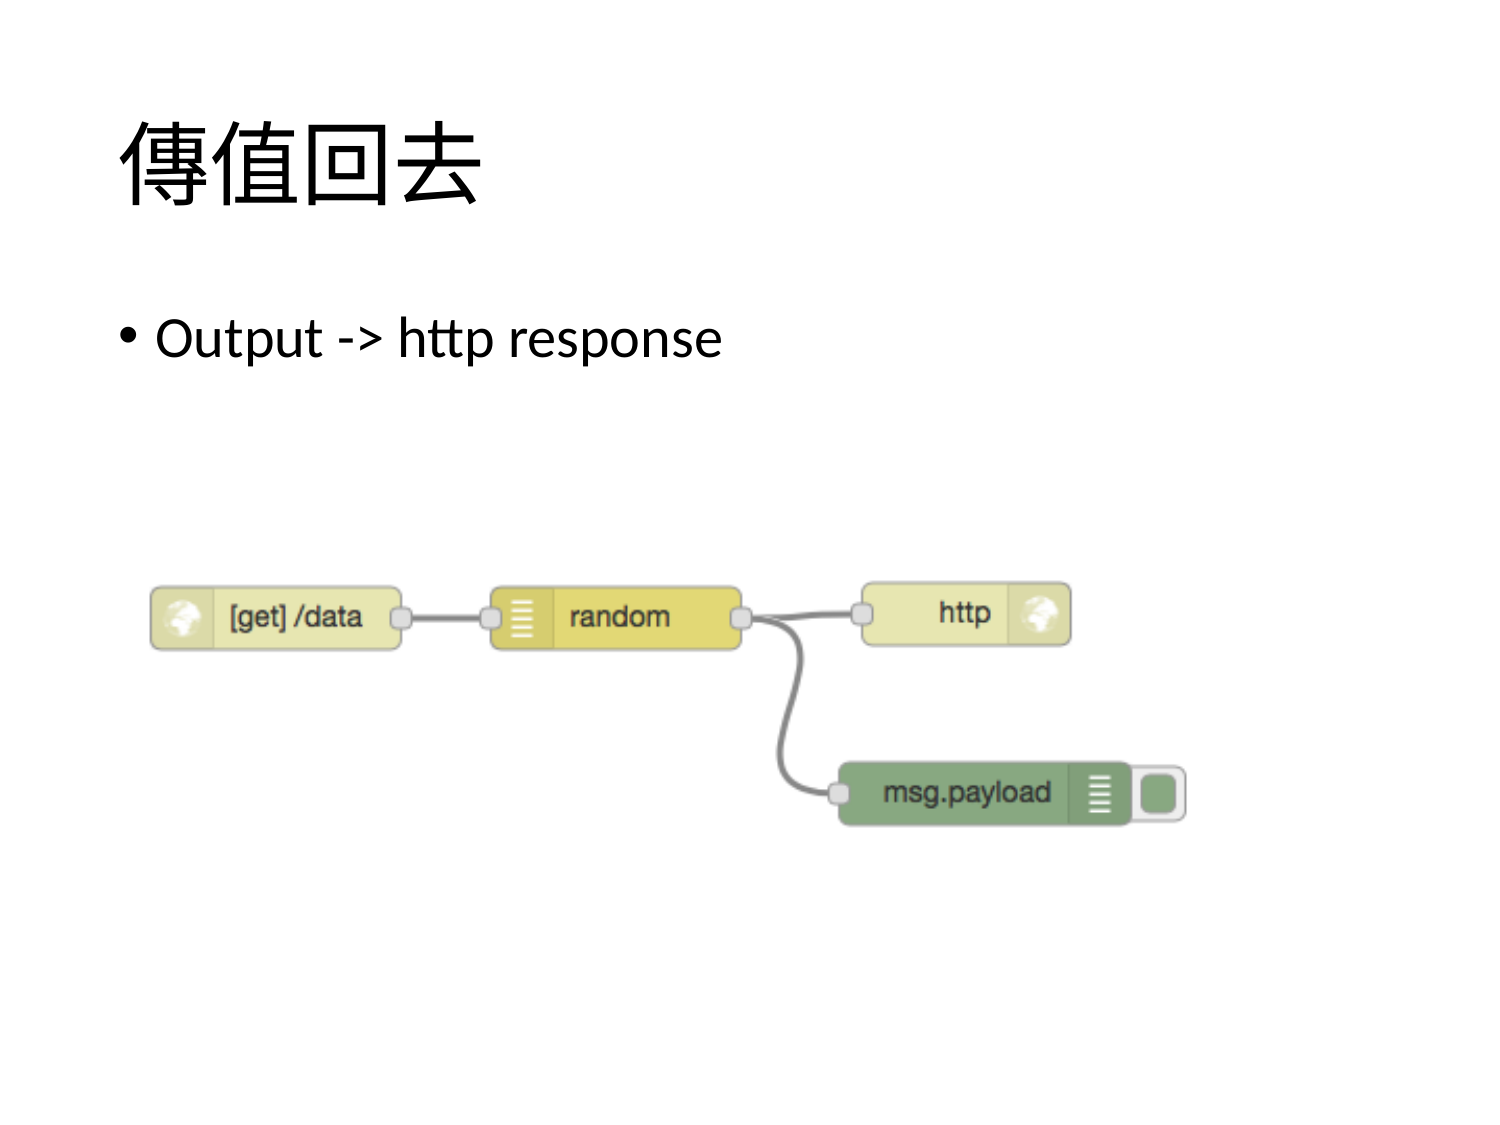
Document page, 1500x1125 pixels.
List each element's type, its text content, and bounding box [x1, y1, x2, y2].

picture [119, 504, 1381, 953]
list Output -> http response [103, 299, 1386, 441]
title 傳值回去 [103, 59, 1397, 278]
